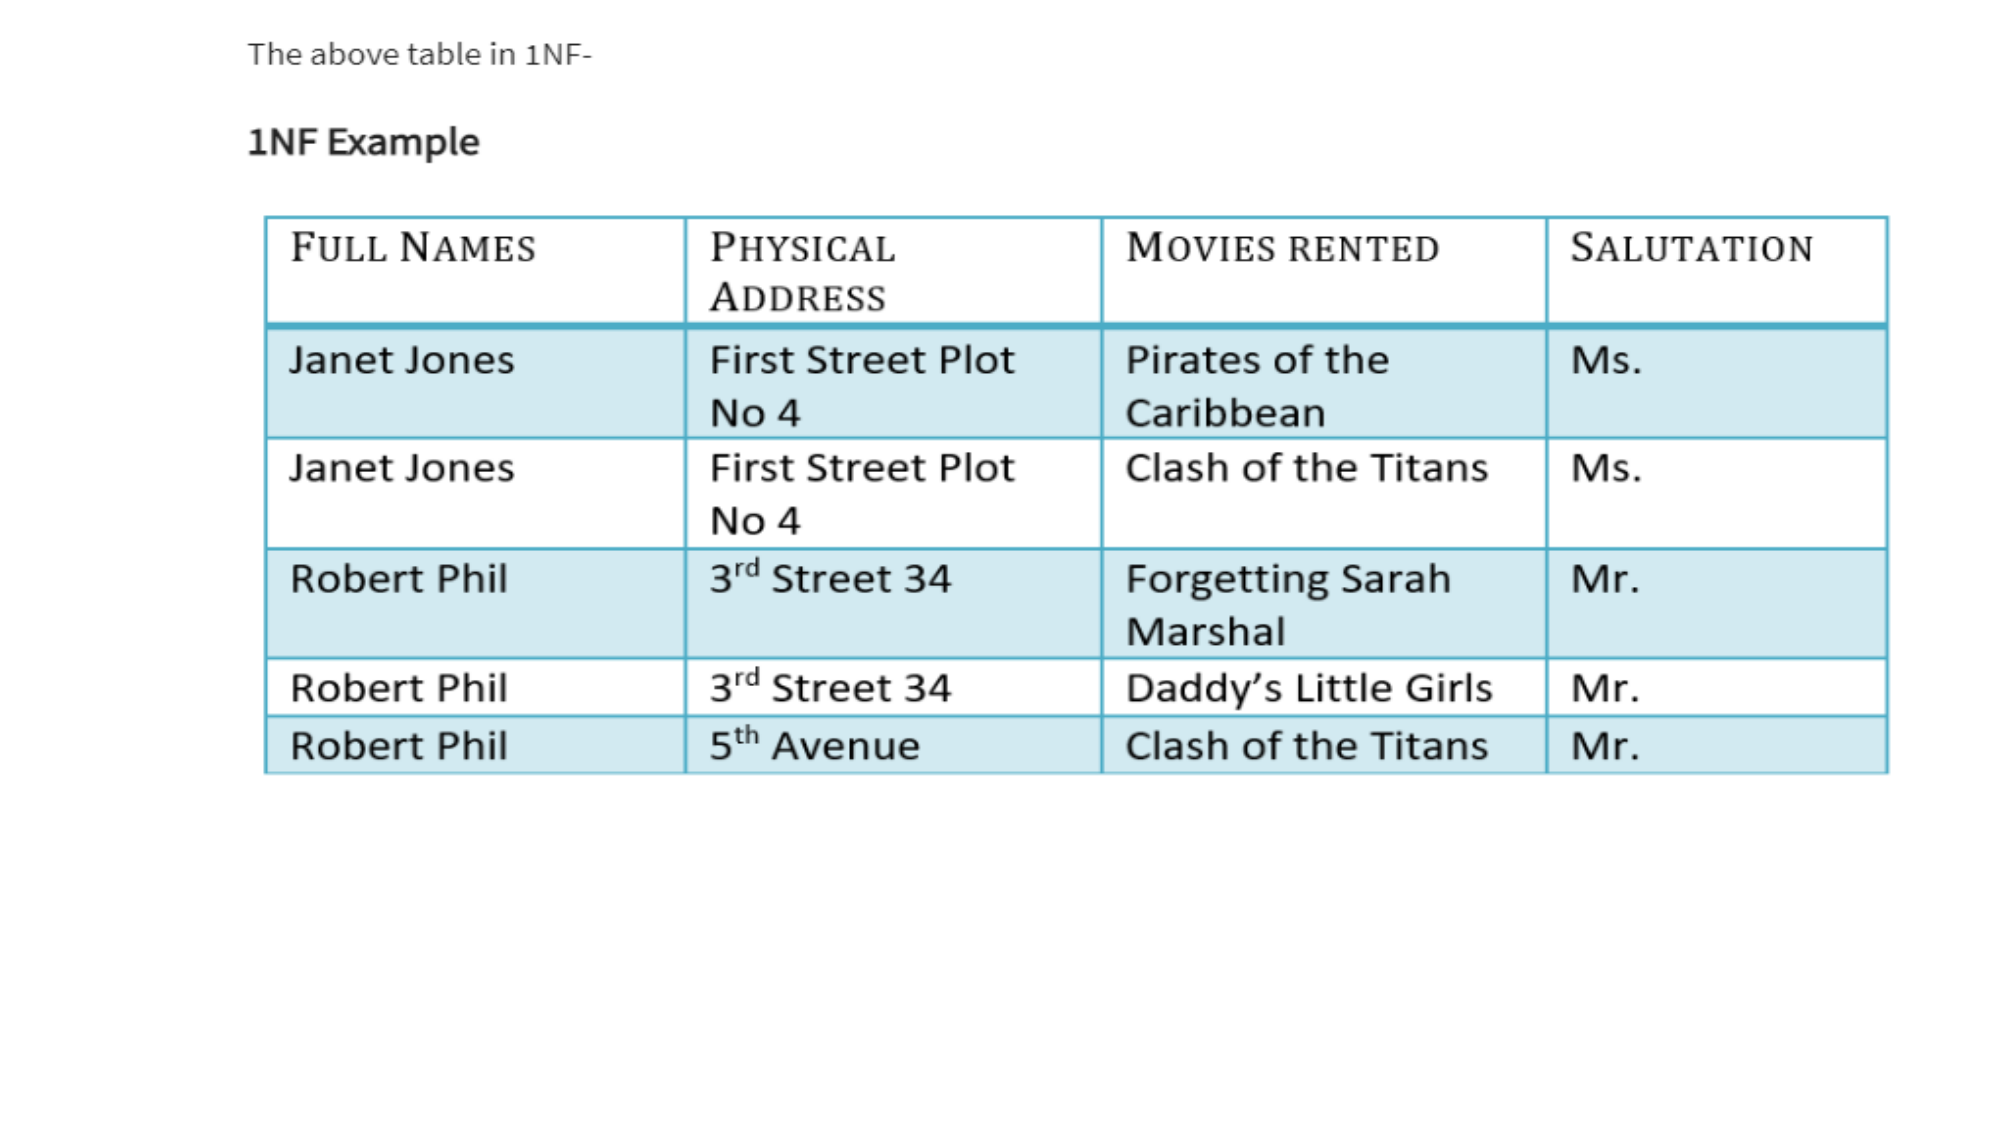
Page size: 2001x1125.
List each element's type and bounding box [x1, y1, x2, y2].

picture [221, 30, 1924, 793]
